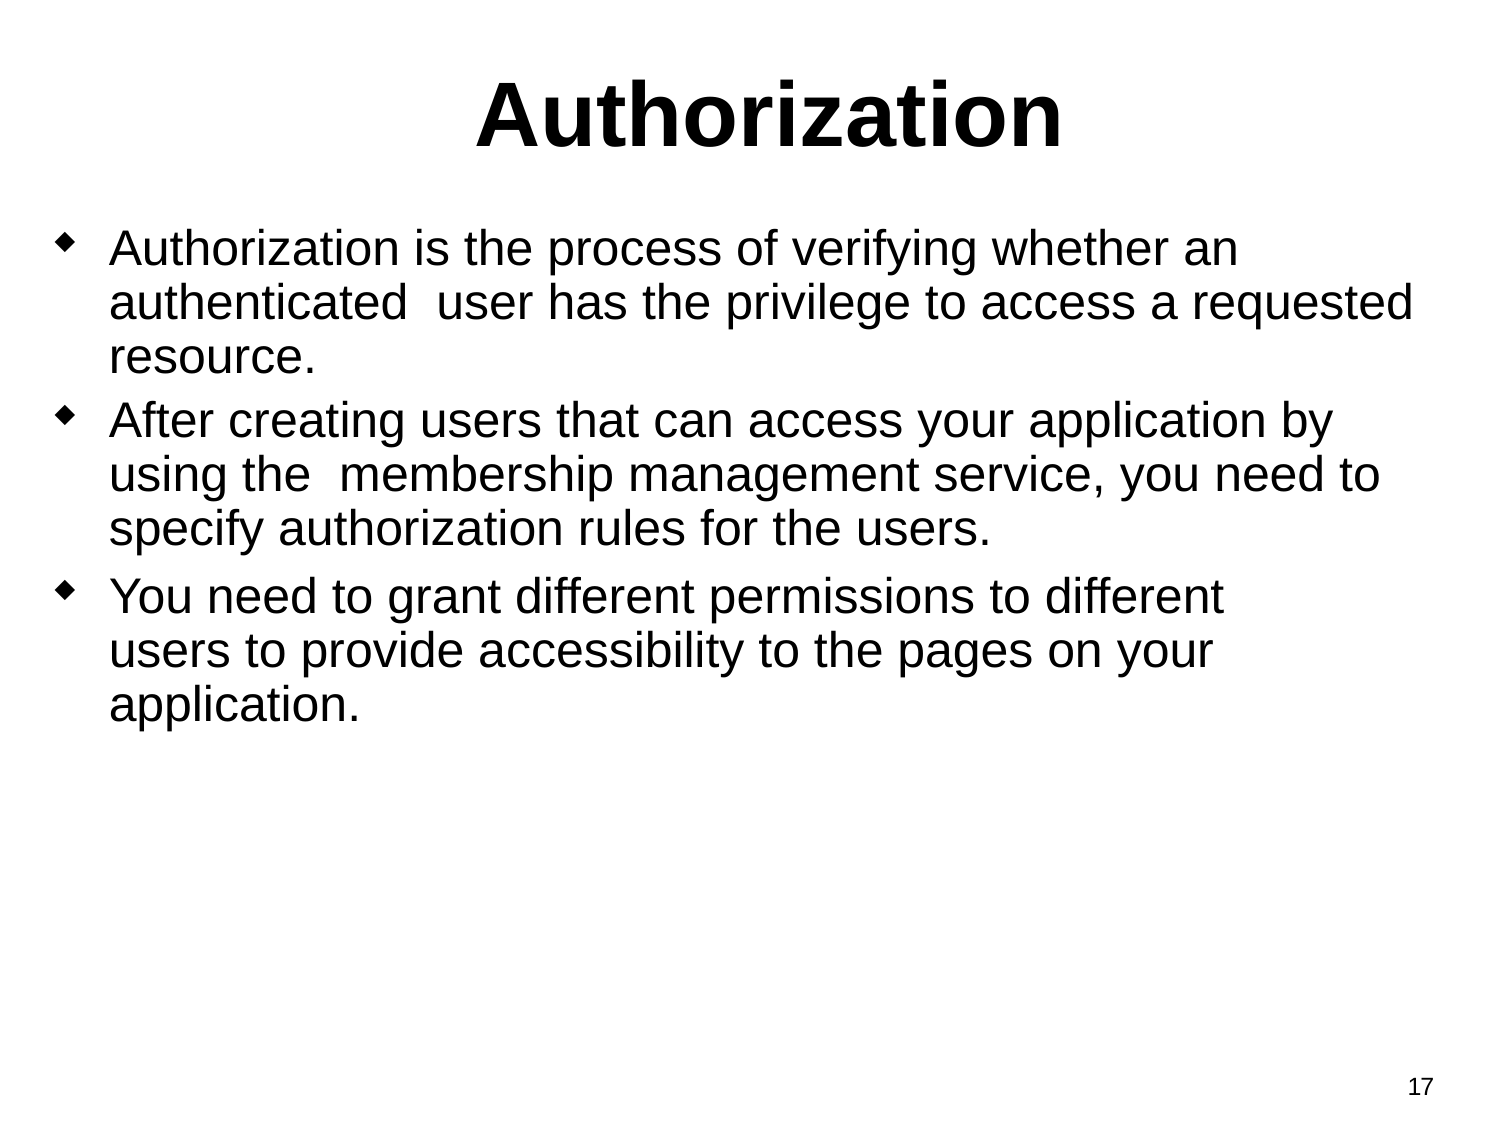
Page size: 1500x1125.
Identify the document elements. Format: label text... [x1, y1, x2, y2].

title Authorization [50, 52, 1488, 243]
text_box Authorization is the process of verifying whether an authenticated user has the privilege to access a requested resource. After creating users that can access your application by using the membership management service, you need to specify authorization rules for the users. You need to grant different permissions to different users to provide accessibility to the pages on your application. [50, 212, 1454, 732]
slide_number 17 [1403, 1074, 1438, 1101]
